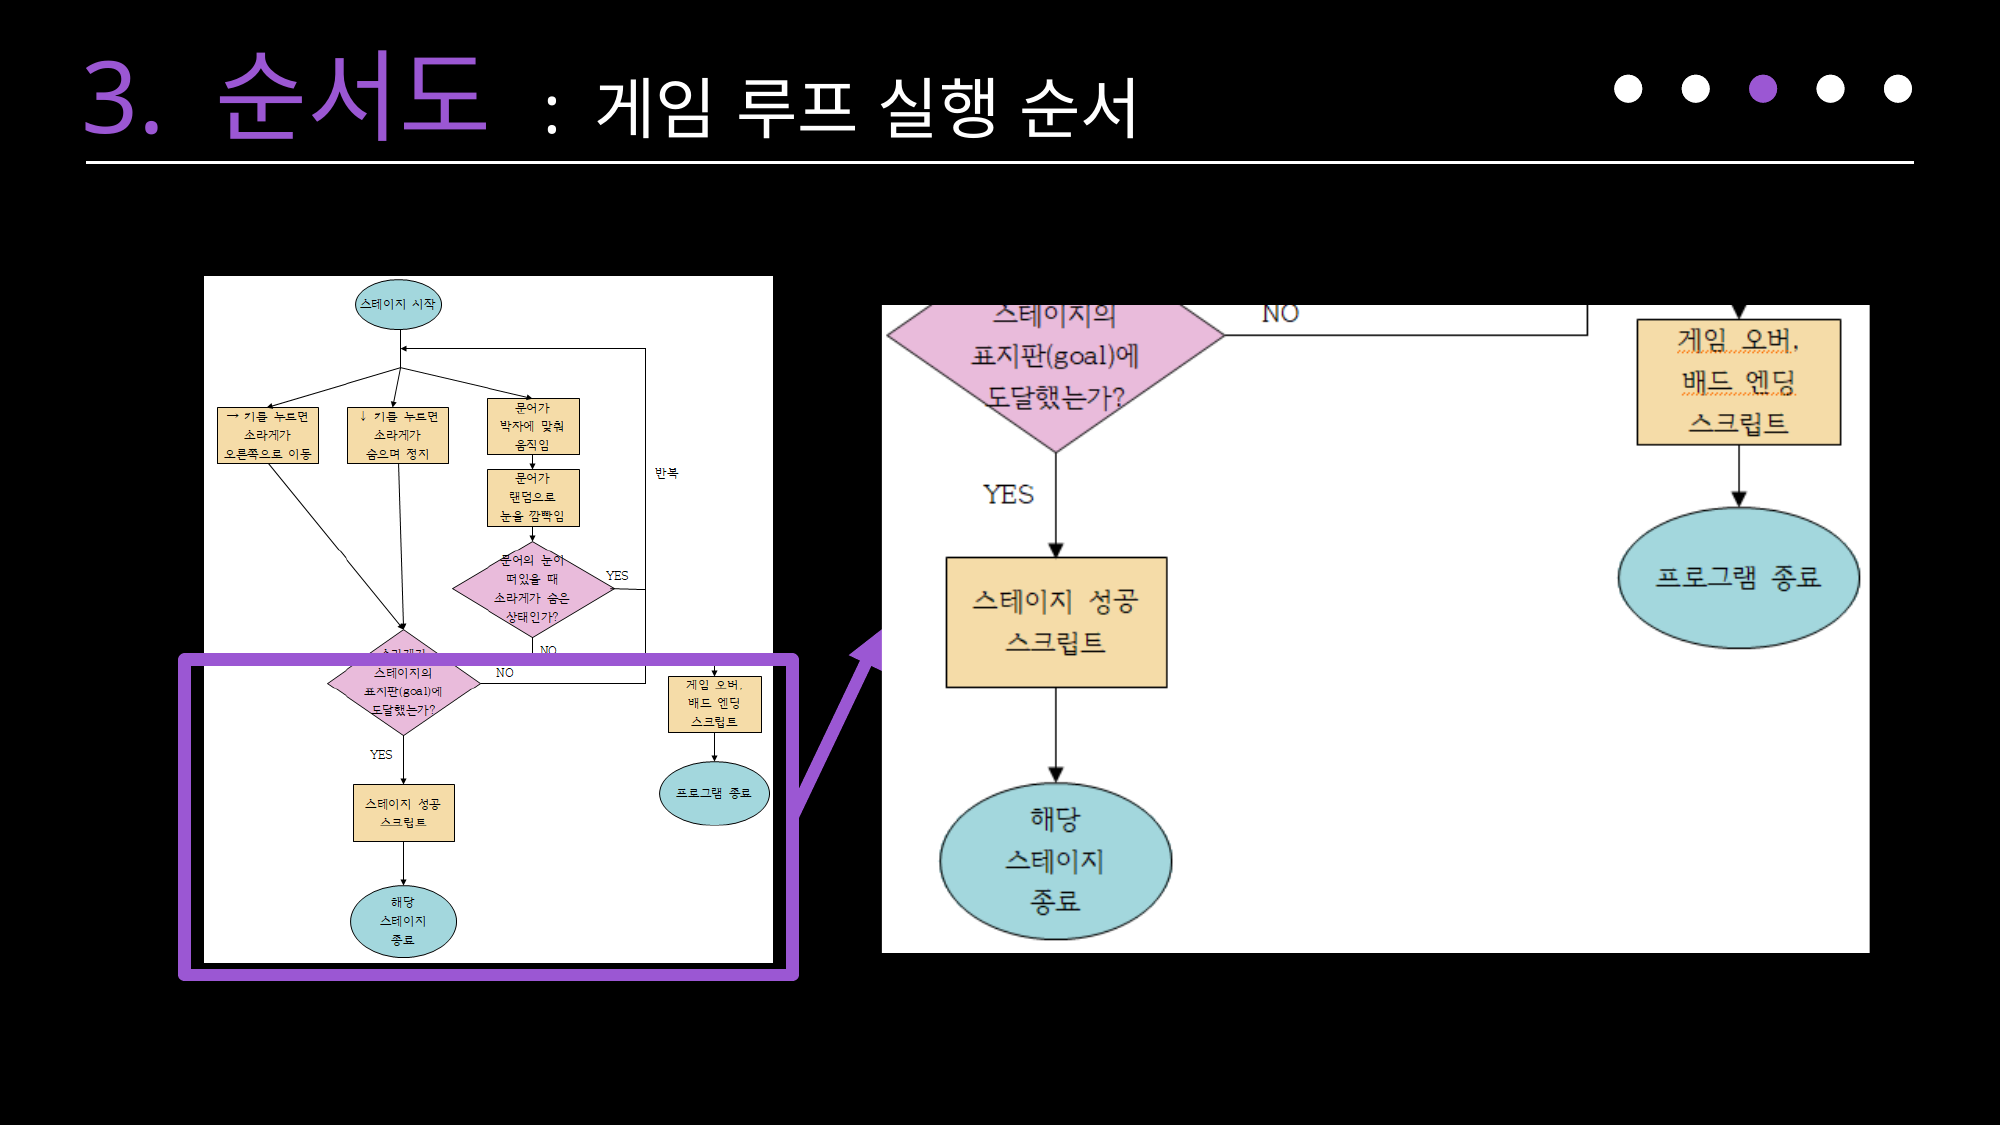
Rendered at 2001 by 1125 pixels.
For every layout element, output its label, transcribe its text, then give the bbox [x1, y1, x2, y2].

picture [203, 275, 774, 964]
text_box [1813, 71, 1848, 107]
text_box [1745, 71, 1781, 107]
text_box [1880, 71, 1916, 107]
text_box 3. 순서도 : 게임 루프 실행 순서 [66, 26, 1411, 161]
picture [881, 305, 1871, 954]
text_box [1678, 71, 1714, 107]
text_box [184, 659, 793, 976]
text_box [791, 628, 881, 818]
text_box [1610, 71, 1646, 107]
